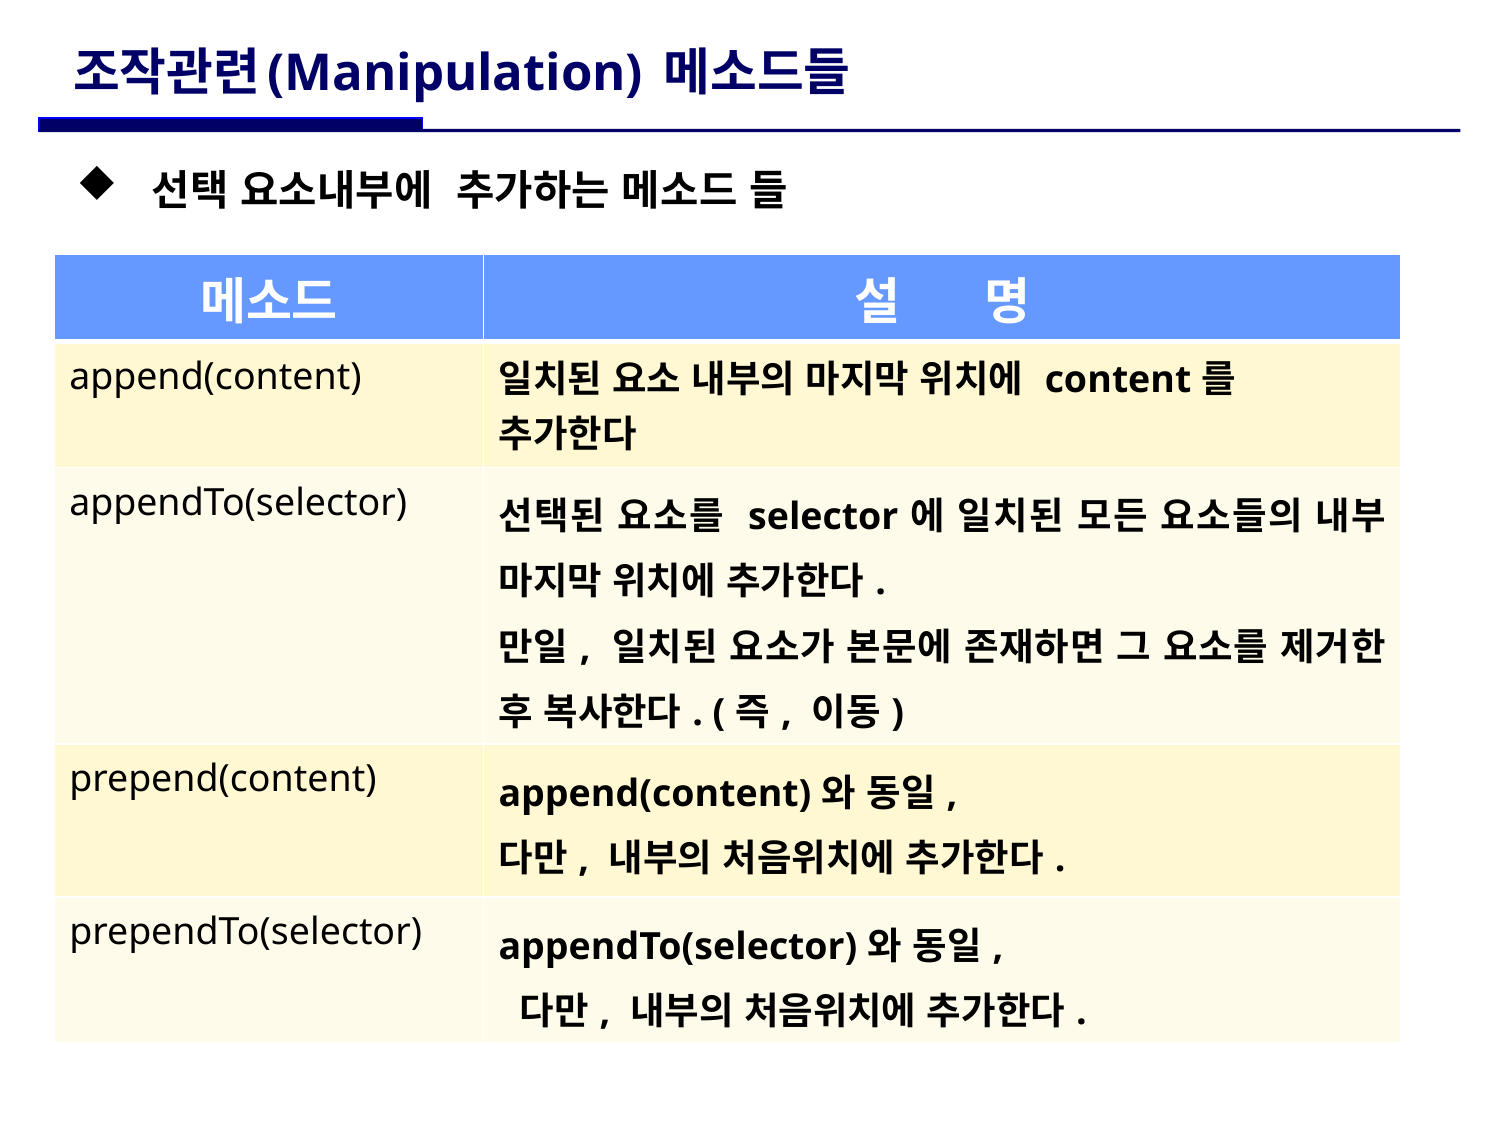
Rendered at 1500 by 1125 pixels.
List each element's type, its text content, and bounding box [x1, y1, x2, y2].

table_cell append(content)와 동일, 다만, 내부의 처음위치에 추가한다. [484, 745, 1400, 896]
table_cell 선택된 요소를 selector에 일치된 모든 요소들의 내부 마지막 위치에 추가한다. 만일, 일치된 요소가 본문에 존재하면 그 요소를 제거한 후 복사한다. (즉, 이동) [484, 468, 1400, 743]
table_cell append(content) [55, 344, 483, 467]
table_cell prependTo(selector) [55, 898, 483, 1042]
table_cell 일치된 요소 내부의 마지막 위치에 content를 추가한다 [484, 344, 1400, 467]
text_box 선택 요소내부에 추가하는 메소드 들 [61, 156, 1084, 222]
table_cell appendTo(selector)와 동일, 다만, 내부의 처음위치에 추가한다. [484, 898, 1400, 1042]
list [24, 167, 1439, 1070]
title 조작관련(Manipulation) 메소드들 [58, 31, 1329, 110]
table_cell appendTo(selector) [55, 468, 483, 743]
table_cell prepend(content) [55, 745, 483, 896]
table_header 메소드 [55, 255, 483, 339]
table_header 설 명 [484, 255, 1400, 339]
